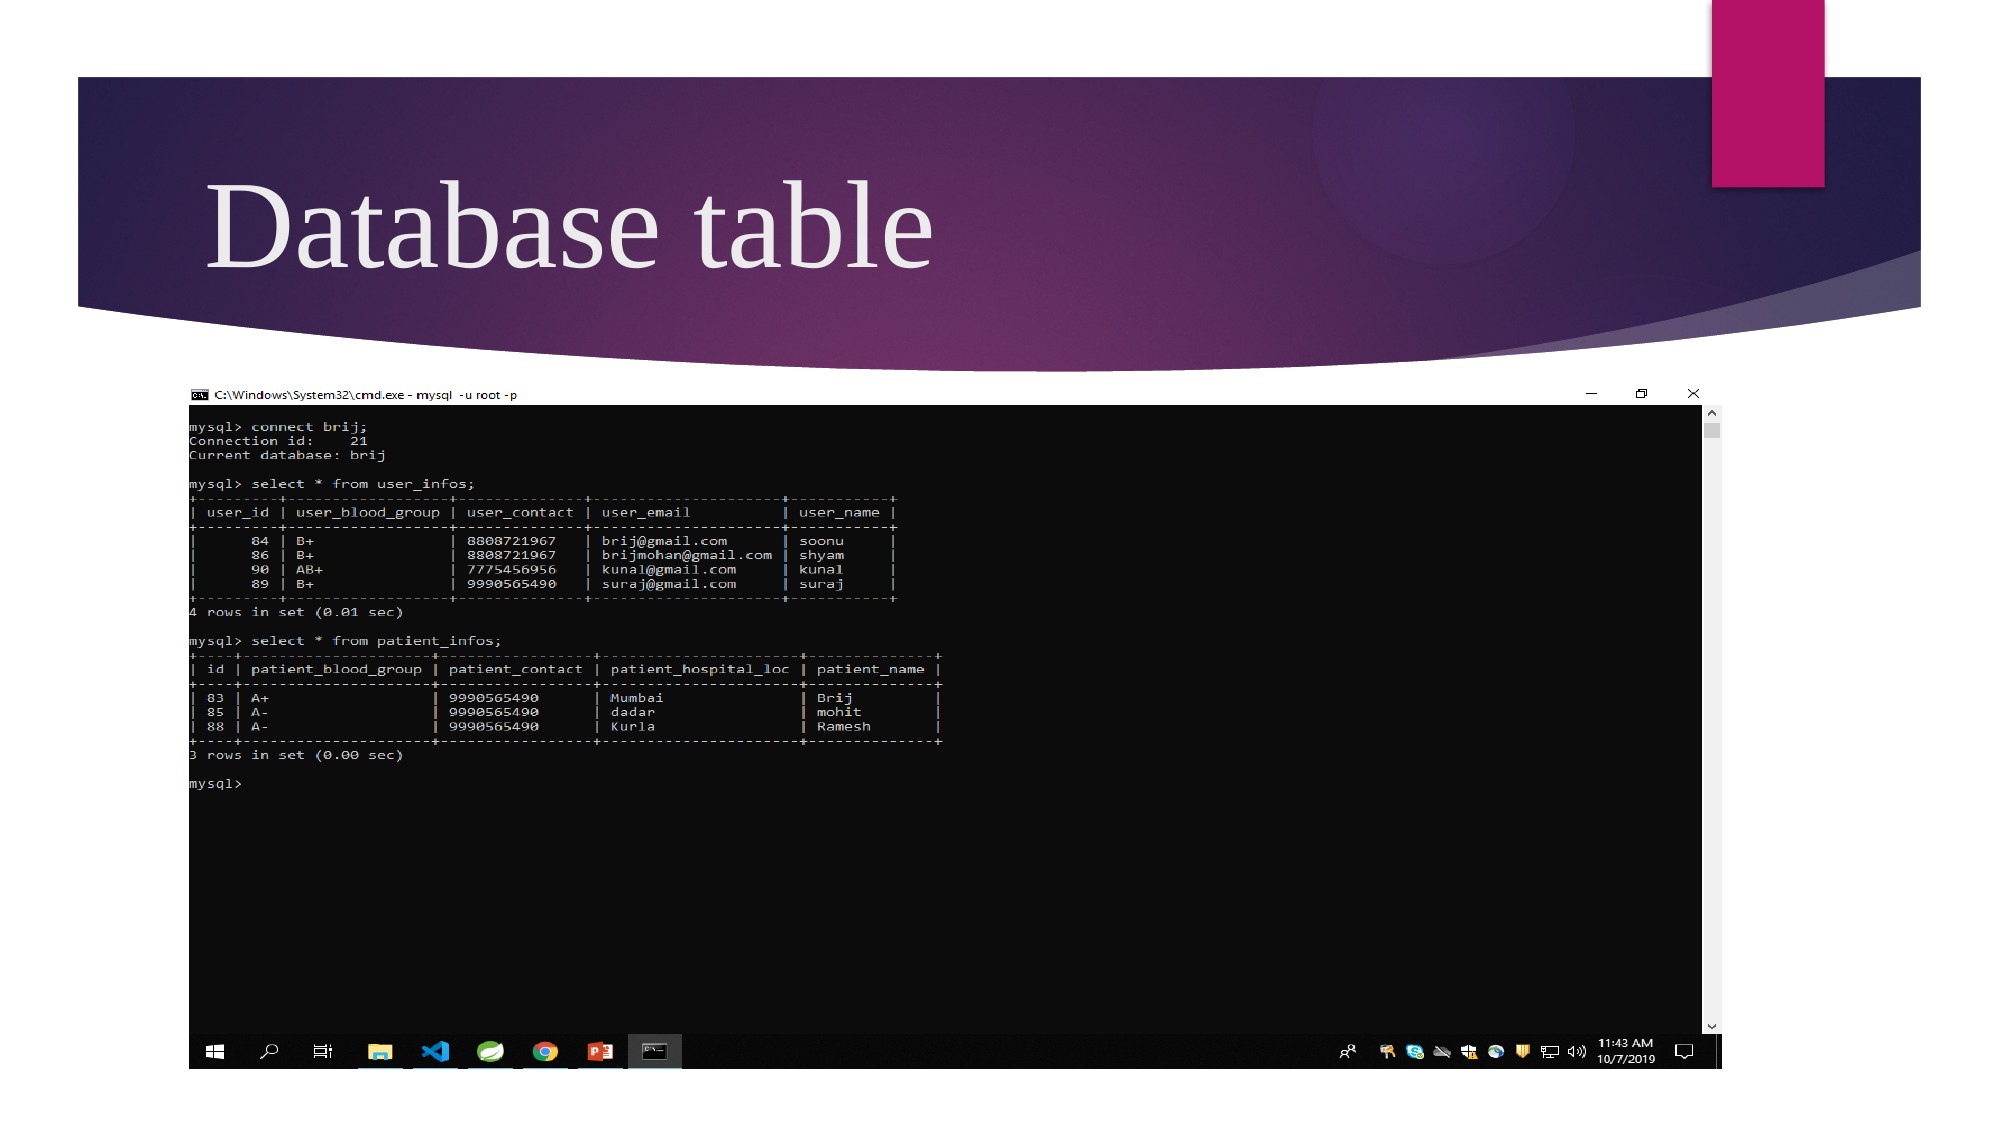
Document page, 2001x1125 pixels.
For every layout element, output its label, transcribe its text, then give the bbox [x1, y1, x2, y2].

title Database table [189, 159, 1627, 276]
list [189, 384, 1722, 1070]
